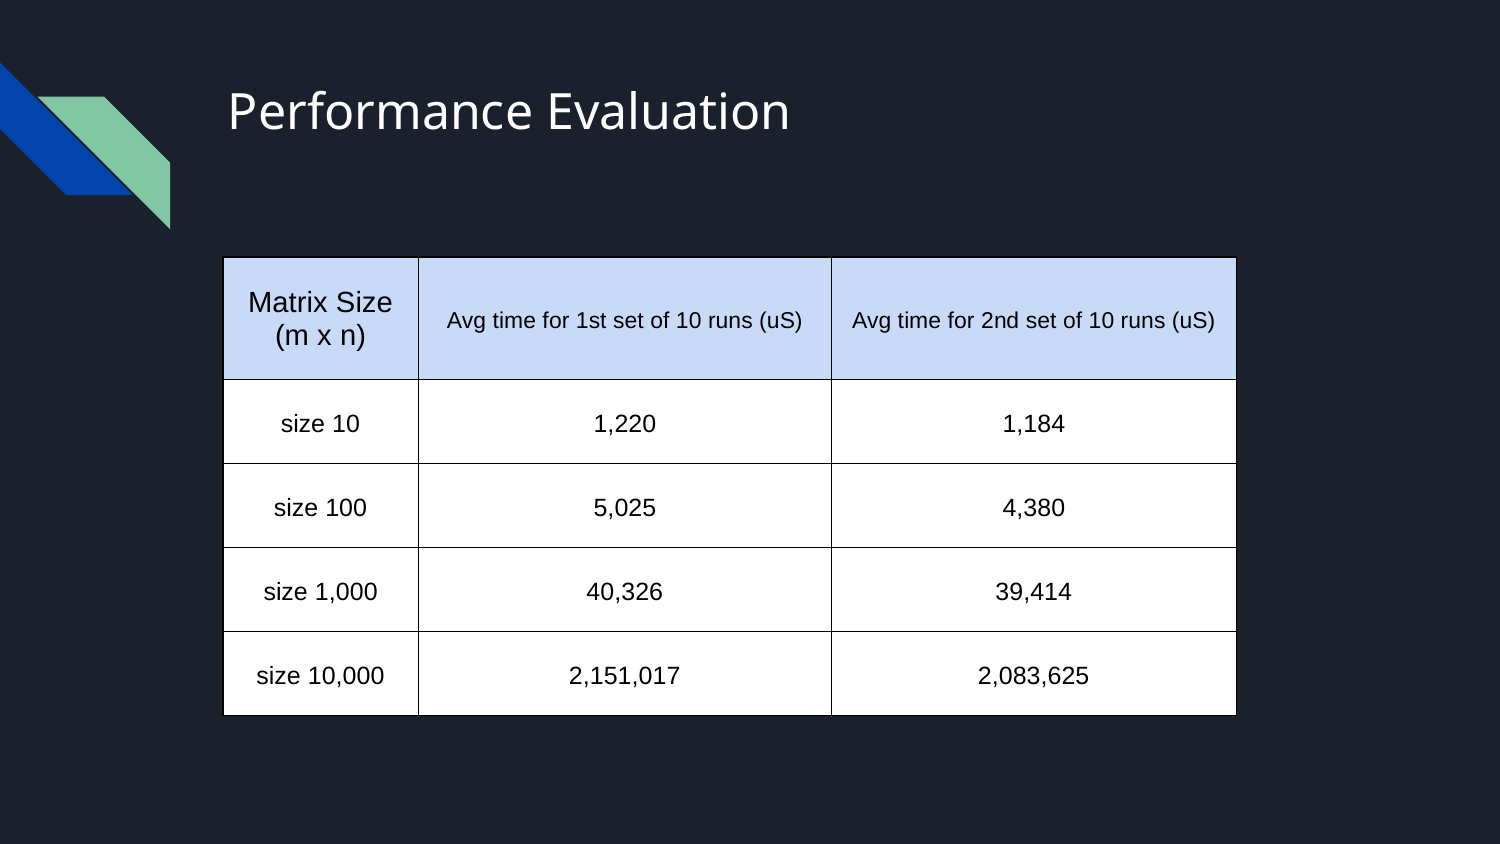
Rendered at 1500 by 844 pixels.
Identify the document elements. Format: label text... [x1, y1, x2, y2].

table_cell size 10 [224, 380, 418, 463]
table_cell size 100 [224, 464, 418, 547]
table_header Avg time for 2nd set of 10 runs (uS) [832, 258, 1236, 379]
table_cell 1,220 [419, 380, 831, 463]
table_cell size 10,000 [224, 632, 418, 715]
table_header Avg time for 1st set of 10 runs (uS) [419, 258, 831, 379]
table_cell 5,025 [419, 464, 831, 547]
table_header Matrix Size (m x n) [224, 258, 418, 379]
table_cell 1,184 [832, 380, 1236, 463]
table_cell 39,414 [832, 548, 1236, 631]
title Performance Evaluation [212, 64, 1368, 215]
table_cell 2,083,625 [832, 632, 1236, 715]
table_cell 2,151,017 [419, 632, 831, 715]
table_cell 4,380 [832, 464, 1236, 547]
table_cell 40,326 [419, 548, 831, 631]
table_cell size 1,000 [224, 548, 418, 631]
